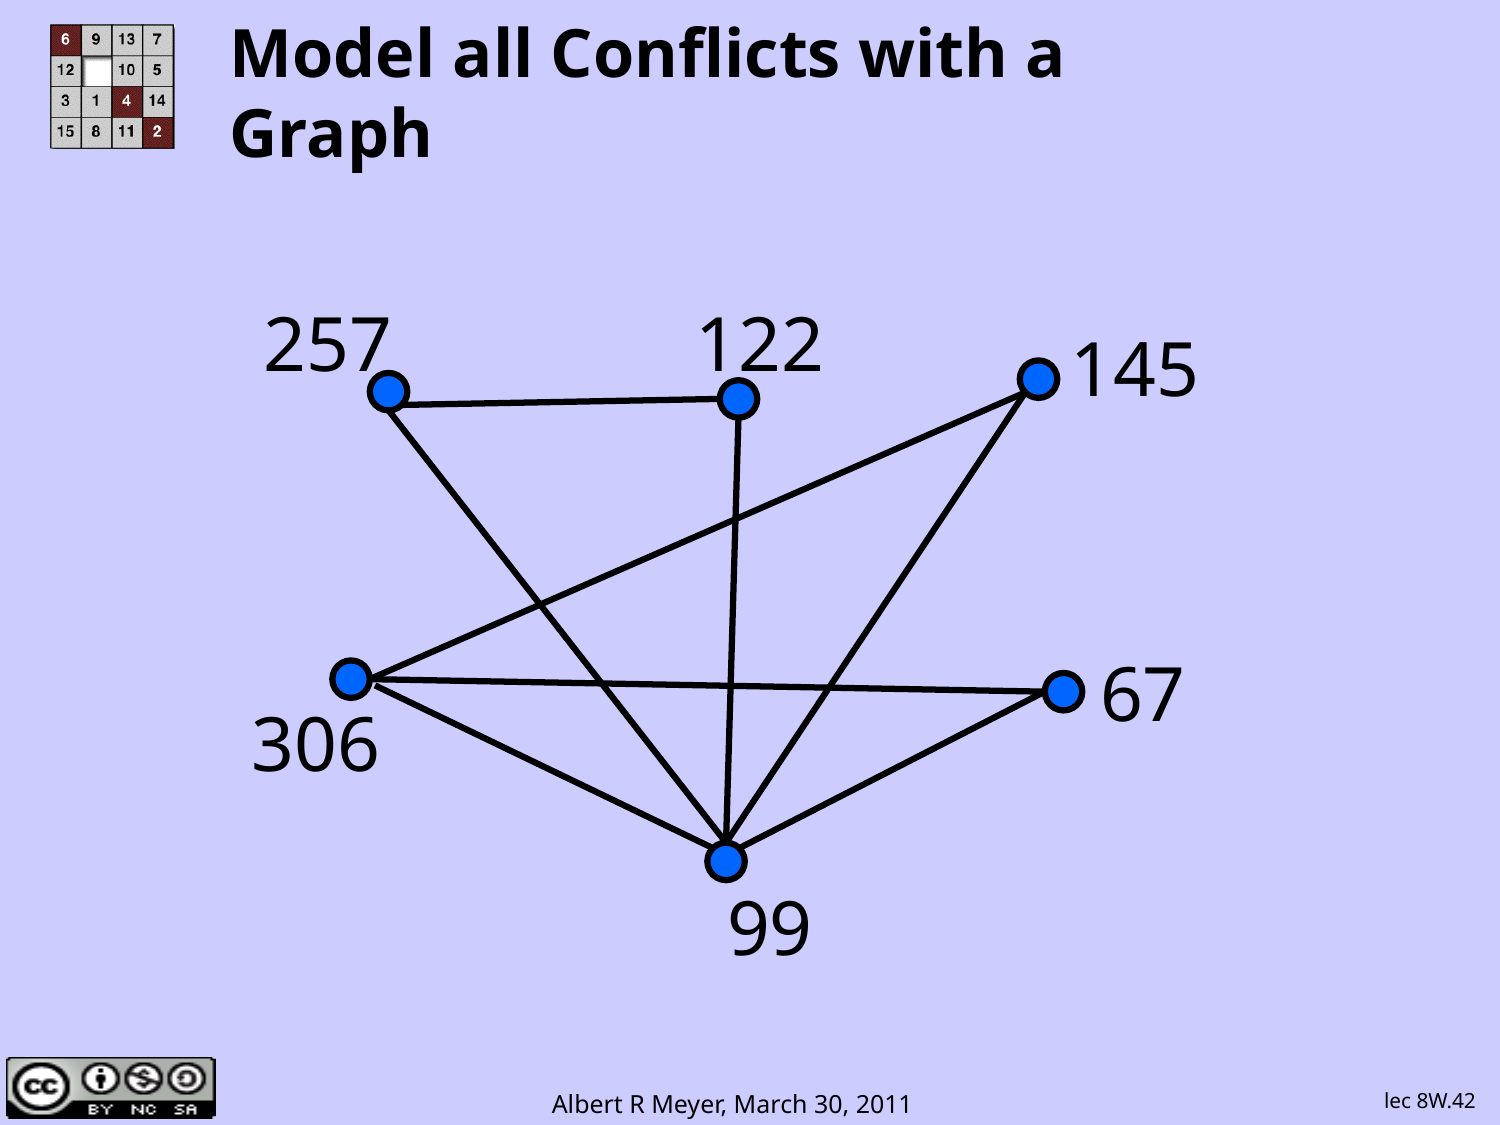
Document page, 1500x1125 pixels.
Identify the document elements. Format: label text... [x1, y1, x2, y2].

title Model all Conflicts with a Graph [214, 24, 1294, 158]
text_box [231, 288, 1213, 979]
picture [6, 1057, 216, 1119]
slide_number lec 8W.42 [1247, 1079, 1491, 1121]
picture [50, 24, 175, 149]
